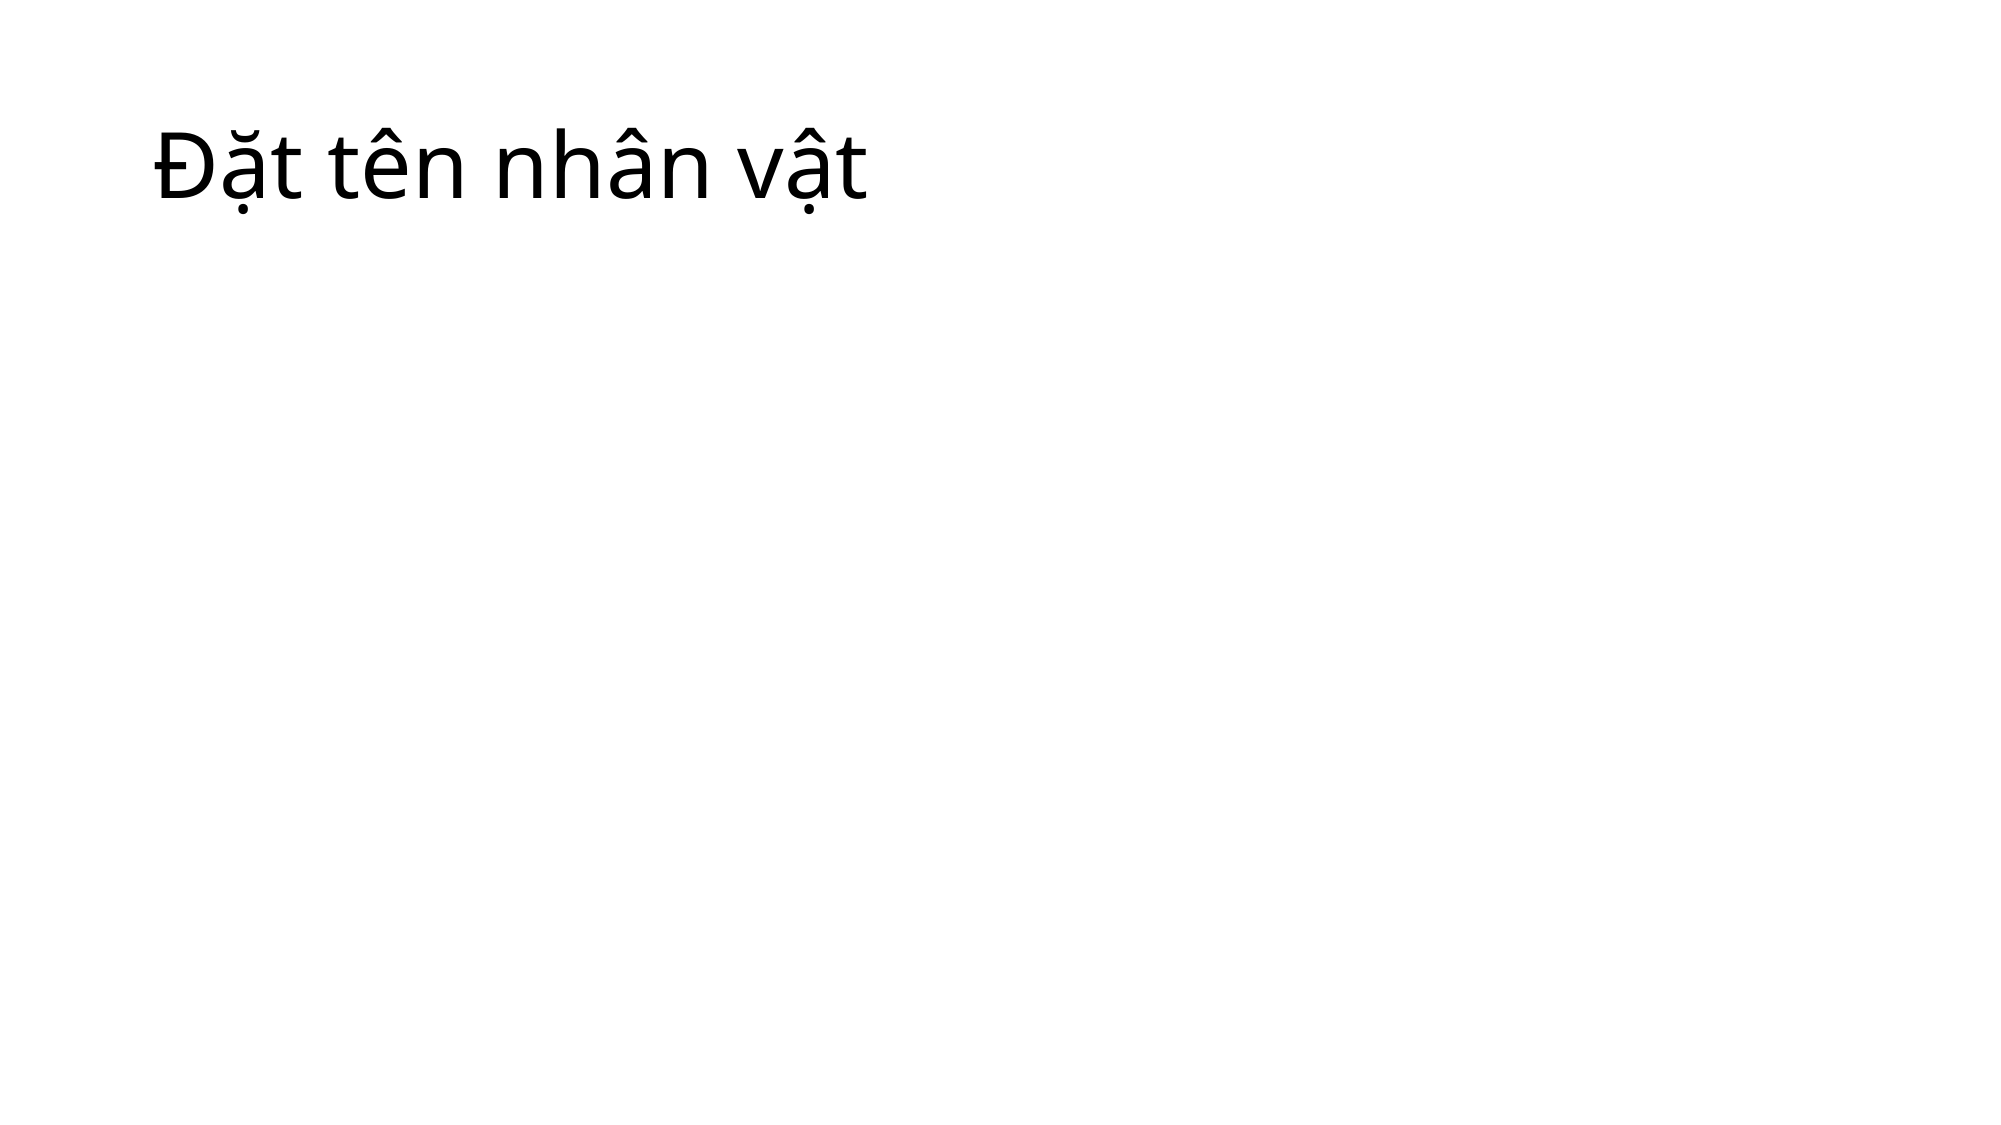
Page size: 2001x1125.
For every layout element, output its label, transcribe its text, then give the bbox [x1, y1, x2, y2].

title Đặt tên nhân vật [137, 59, 1863, 278]
